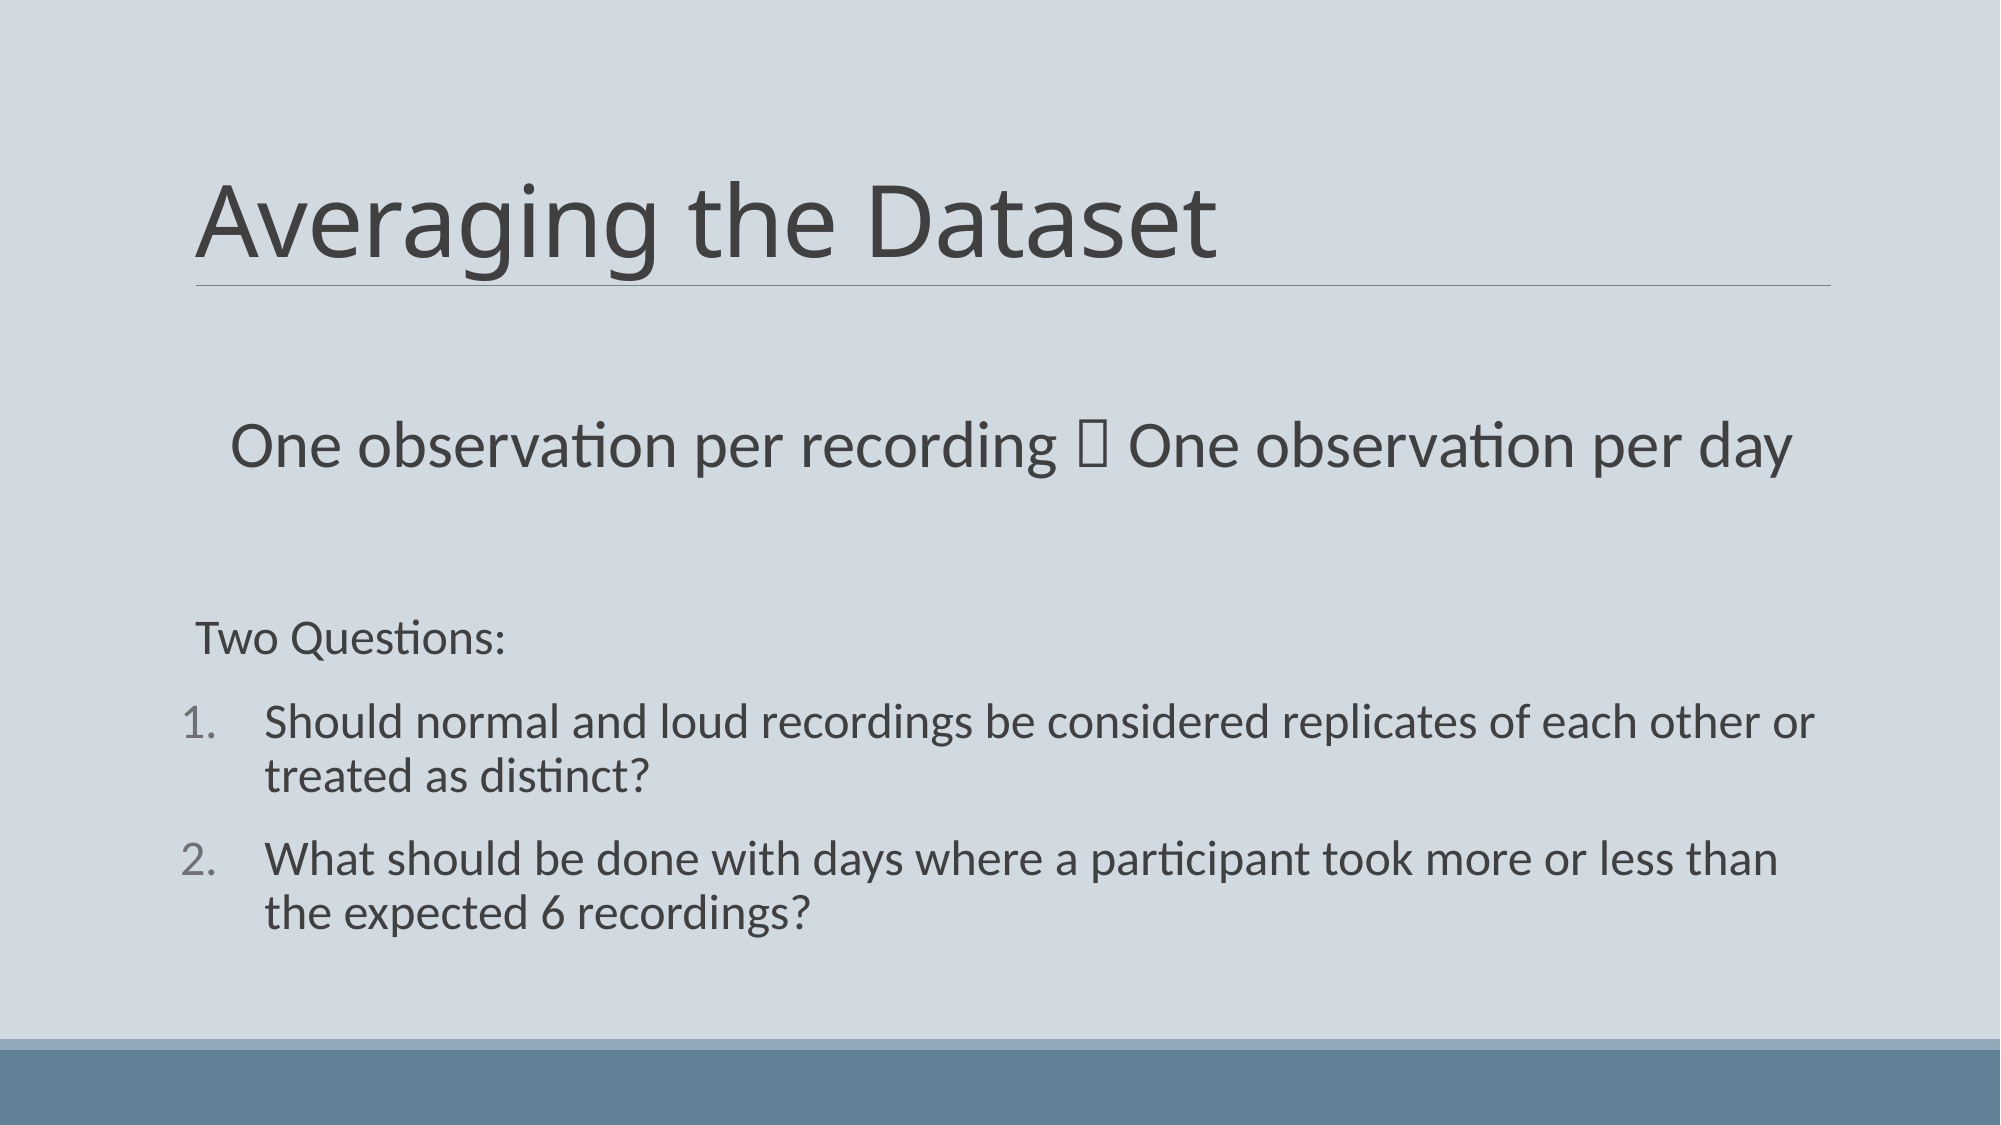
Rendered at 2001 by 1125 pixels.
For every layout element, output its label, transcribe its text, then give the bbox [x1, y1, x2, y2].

list One observation per recording  One observation per day Two Questions: Should normal and loud recordings be considered replicates of each other or treated as distinct? What should be done with days where a participant took more or less than the expected 6 recordings? [180, 402, 1830, 963]
title Averaging the Dataset [180, 47, 1830, 285]
